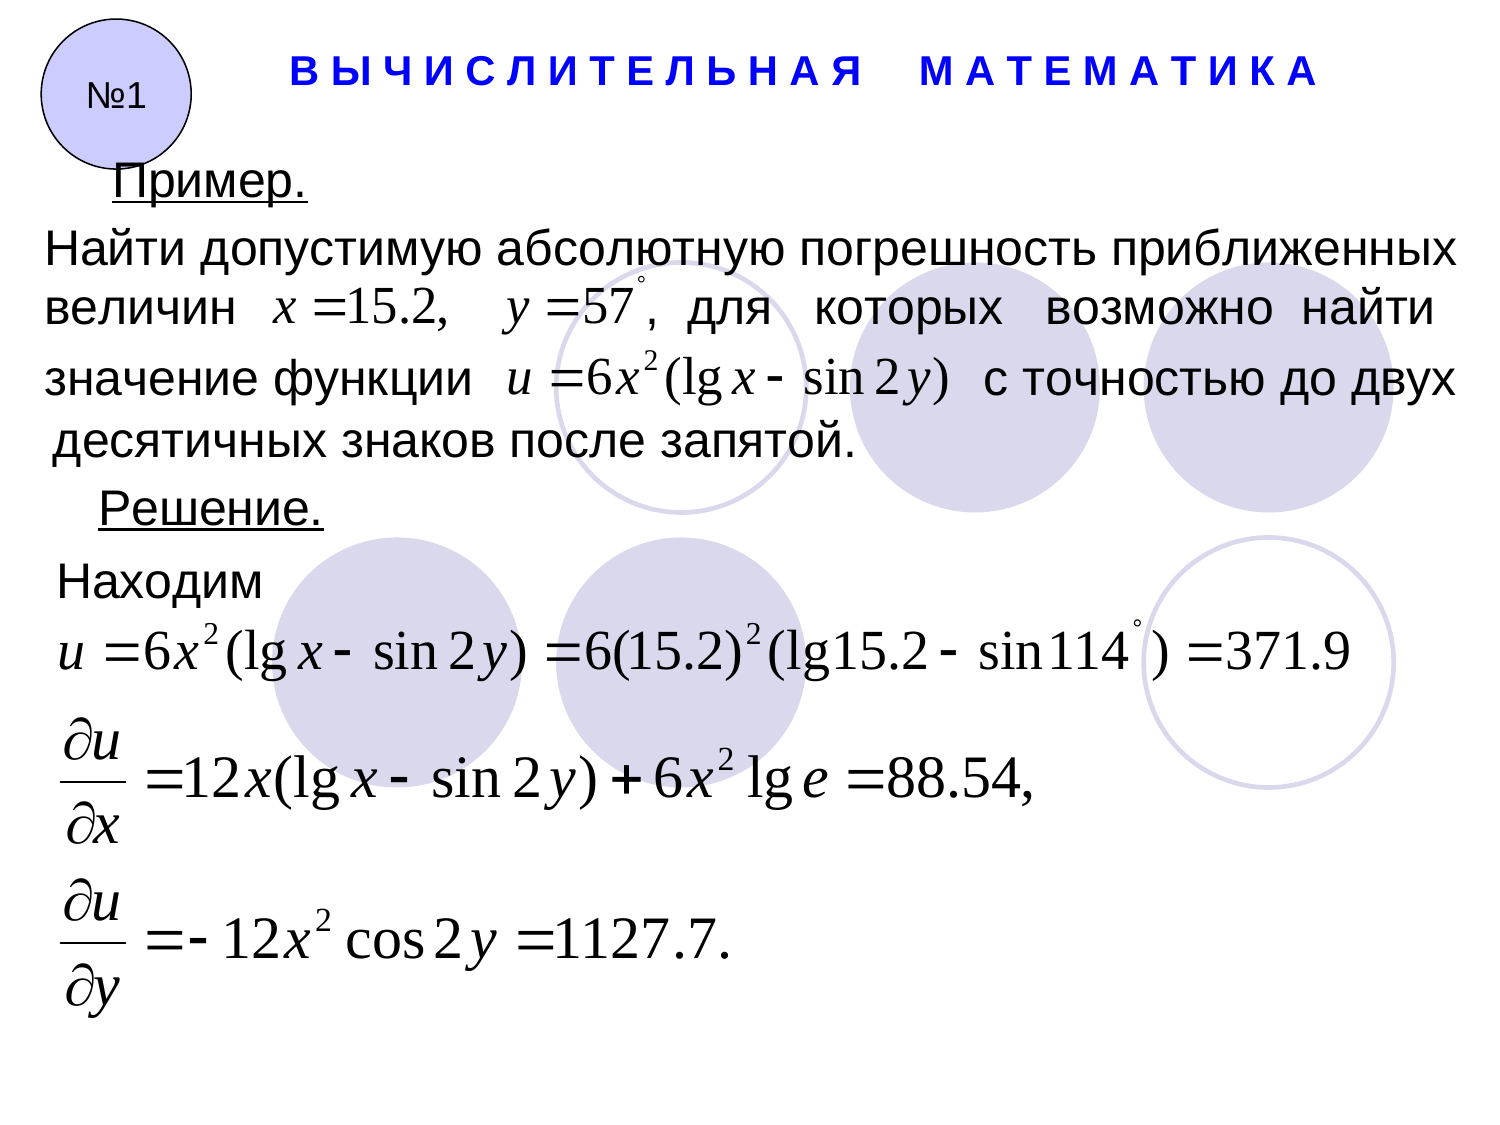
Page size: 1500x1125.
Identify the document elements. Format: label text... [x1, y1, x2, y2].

text_box десятичных знаков после запятой. [38, 400, 873, 472]
text_box , для которых возможно найти [655, 267, 1465, 343]
text_box Найти допустимую абсолютную погрешность приближенных [31, 207, 1471, 284]
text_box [265, 267, 655, 344]
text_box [501, 337, 958, 415]
text_box №1 [41, 18, 192, 167]
text_box Решение. Находим [42, 539, 338, 616]
text_box Решение. Находим [42, 467, 338, 472]
text_box значение функции [30, 337, 489, 414]
text_box Пример. [97, 140, 323, 207]
title В Ы Ч И С Л И Т Е Л Ь Н А Я М А Т Е М А Т И К А [157, 30, 1471, 102]
text_box Решение. Находим [42, 473, 338, 538]
text_box с точностью до двух [970, 337, 1499, 414]
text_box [53, 609, 1360, 692]
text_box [53, 704, 1044, 1028]
text_box величин [30, 267, 252, 337]
